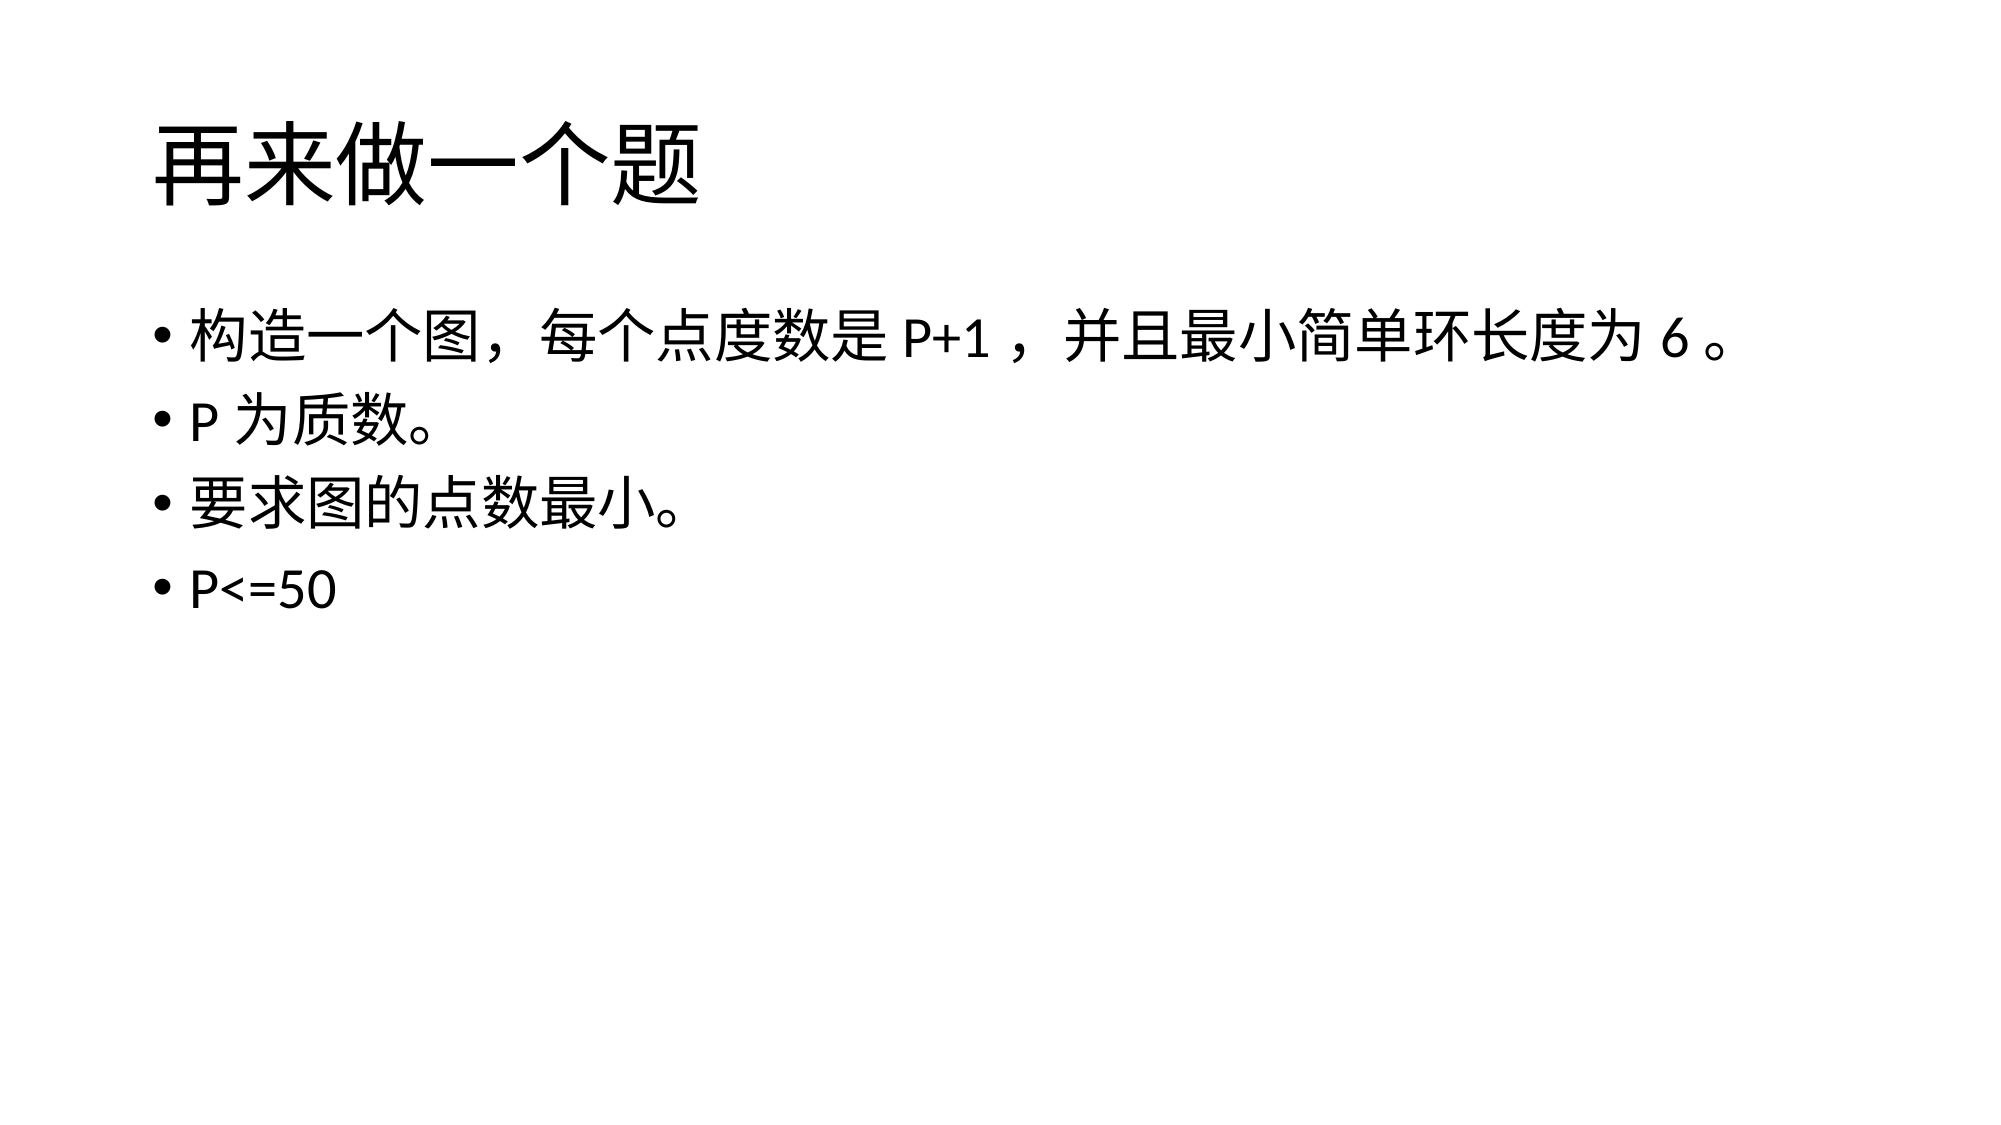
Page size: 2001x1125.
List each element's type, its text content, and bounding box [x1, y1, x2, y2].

list 构造一个图，每个点度数是P+1，并且最小简单环长度为6。 P为质数。 要求图的点数最小。 P<=50 [137, 299, 1863, 1014]
title 再来做一个题 [137, 59, 1863, 278]
